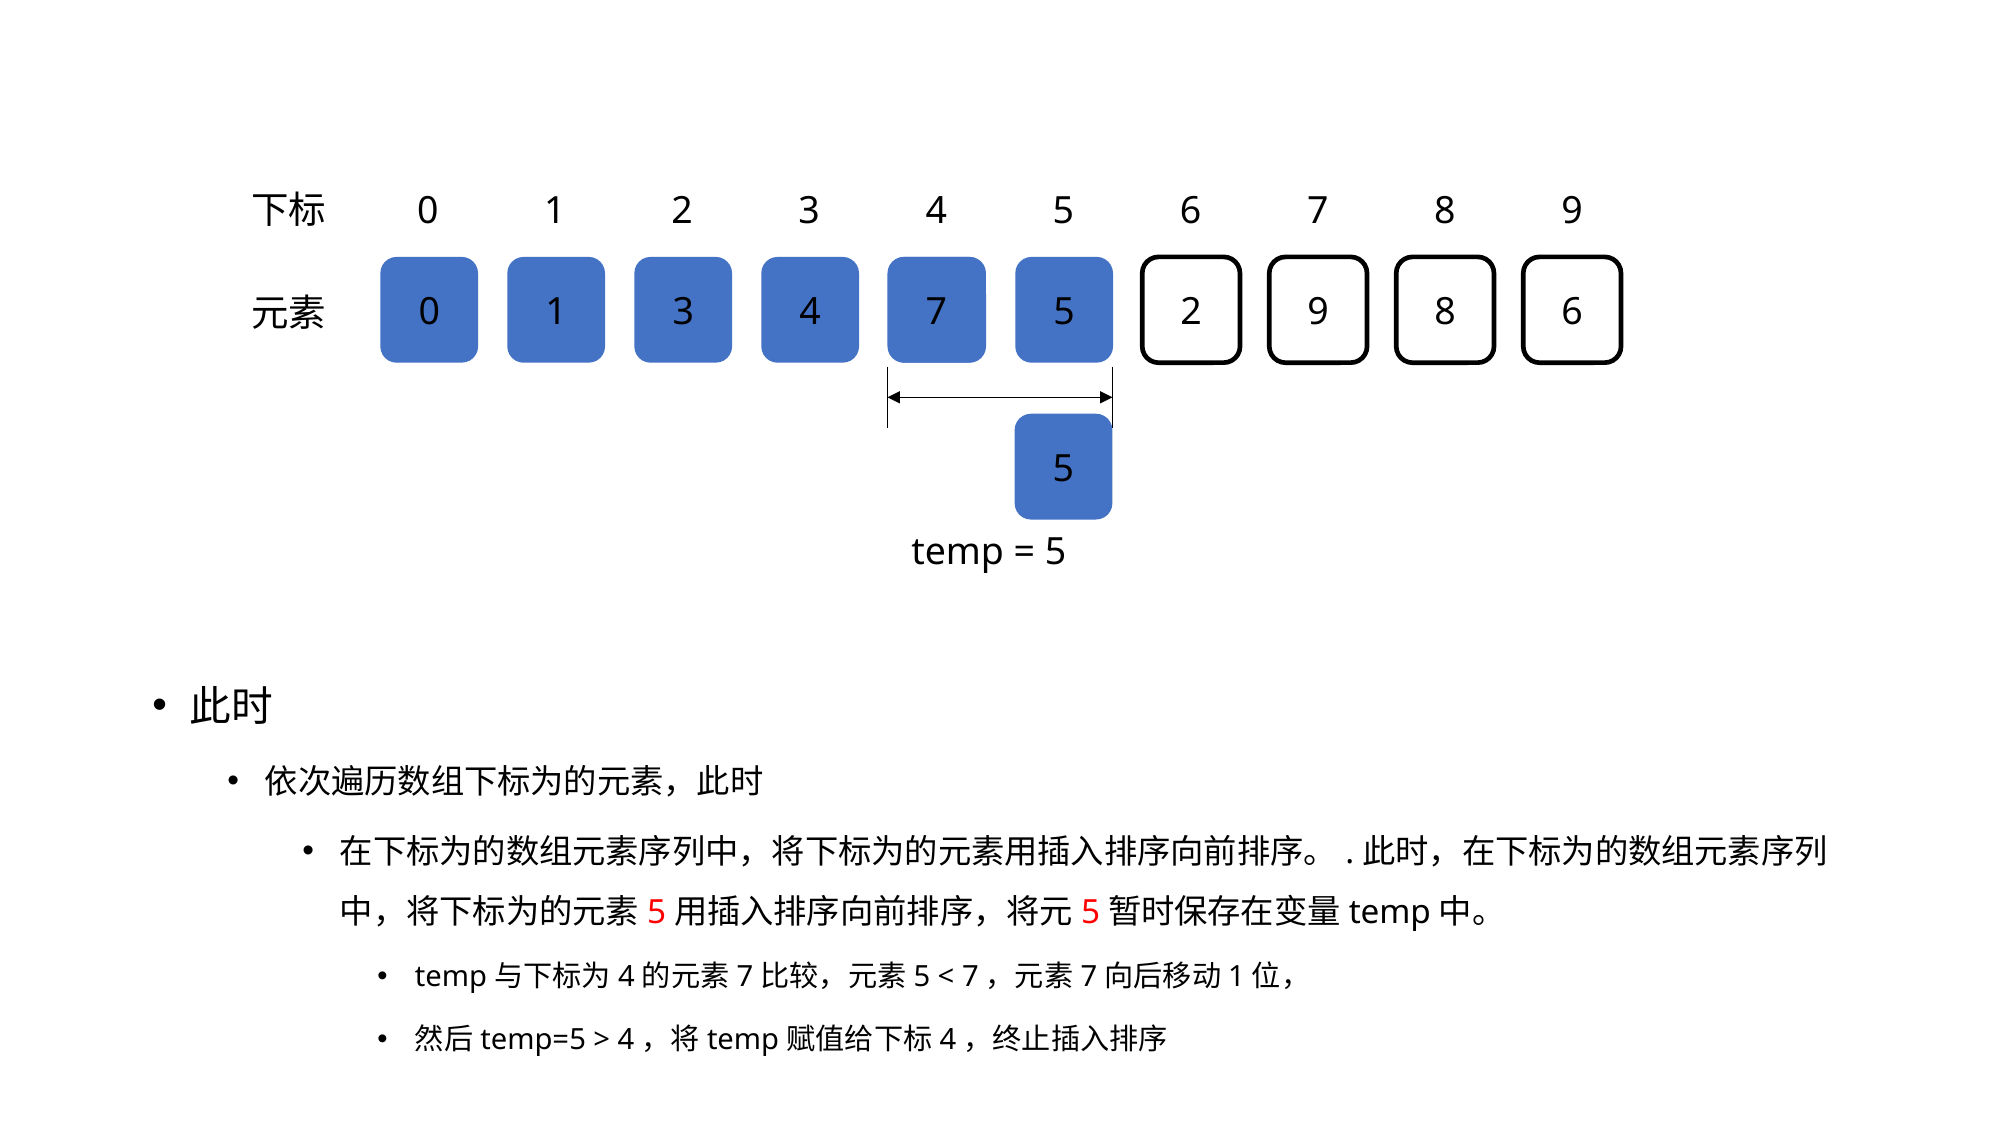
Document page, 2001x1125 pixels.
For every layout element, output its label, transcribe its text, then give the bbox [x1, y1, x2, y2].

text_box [887, 366, 1113, 428]
text_box 2 [633, 178, 731, 239]
text_box 4 [760, 255, 861, 364]
text_box 2 [1141, 255, 1242, 364]
text_box 1 [505, 178, 604, 239]
text_box 6 [1522, 255, 1623, 364]
text_box 9 [1523, 178, 1622, 239]
text_box 8 [1395, 255, 1496, 364]
text_box 元素 [227, 281, 350, 341]
text_box 3 [633, 255, 734, 364]
text_box temp = 5 [896, 519, 1104, 580]
text_box 3 [760, 178, 859, 239]
text_box 8 [1396, 178, 1494, 239]
text_box 0 [379, 255, 480, 364]
text_box 7 [886, 255, 987, 364]
text_box 4 [887, 178, 986, 239]
text_box 7 [1268, 178, 1367, 239]
text_box 下标 [227, 178, 350, 239]
text_box 6 [1141, 178, 1240, 239]
text_box 0 [378, 178, 477, 239]
text_box 1 [506, 255, 607, 364]
text_box 5 [1014, 255, 1115, 364]
text_box 5 [1013, 427, 1114, 521]
text_box 5 [1014, 178, 1113, 239]
text_box 9 [1268, 255, 1369, 364]
